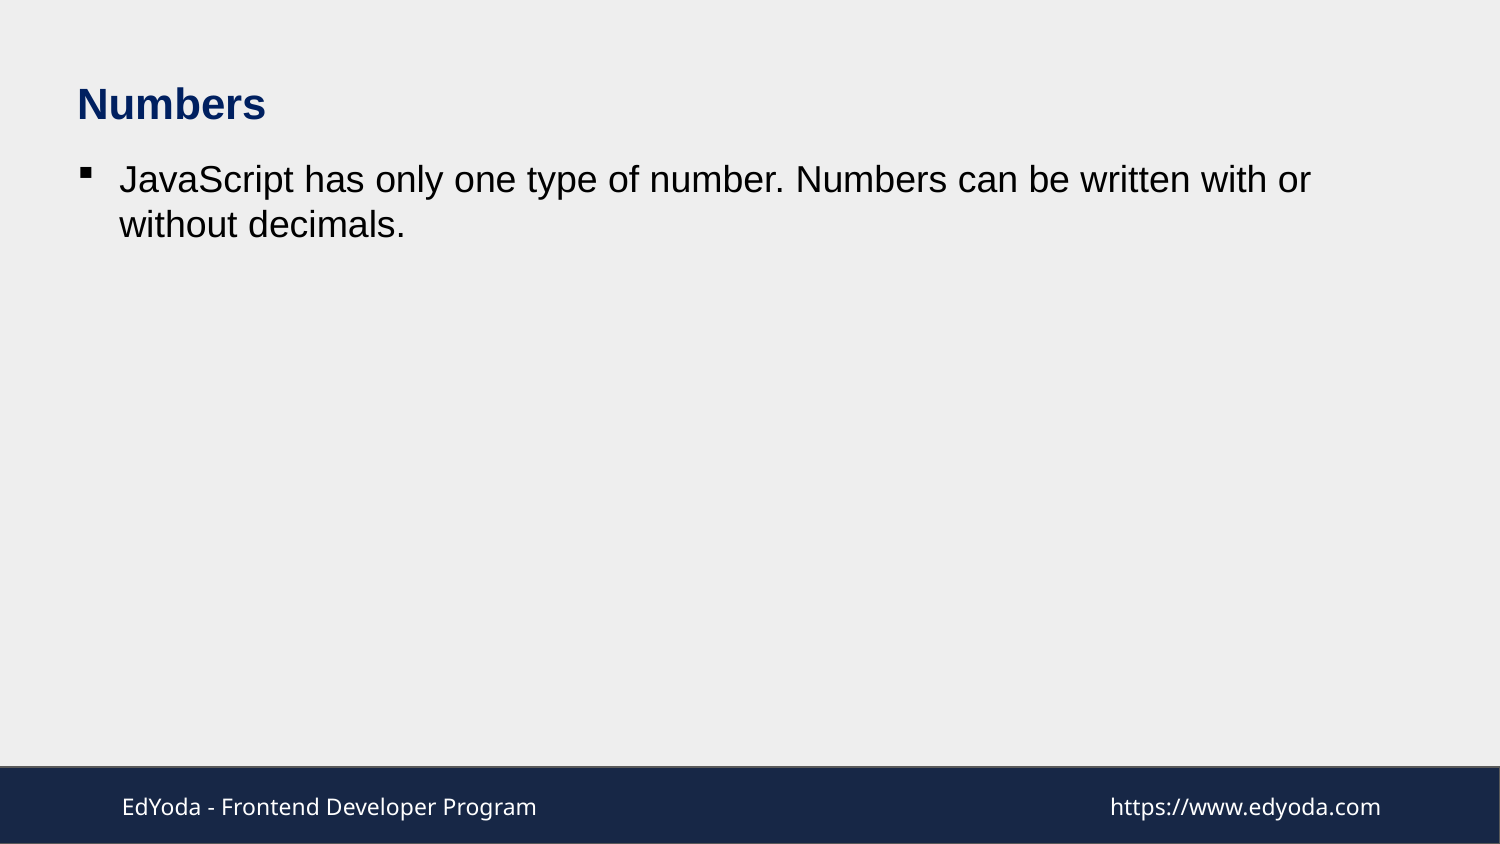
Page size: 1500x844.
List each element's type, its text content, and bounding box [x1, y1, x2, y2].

text_box JavaScript has only one type of number. Numbers can be written with or without decimals. [62, 147, 1384, 298]
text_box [106, 776, 1398, 834]
text_box [0, 767, 1500, 844]
text_box Numbers [62, 68, 870, 136]
